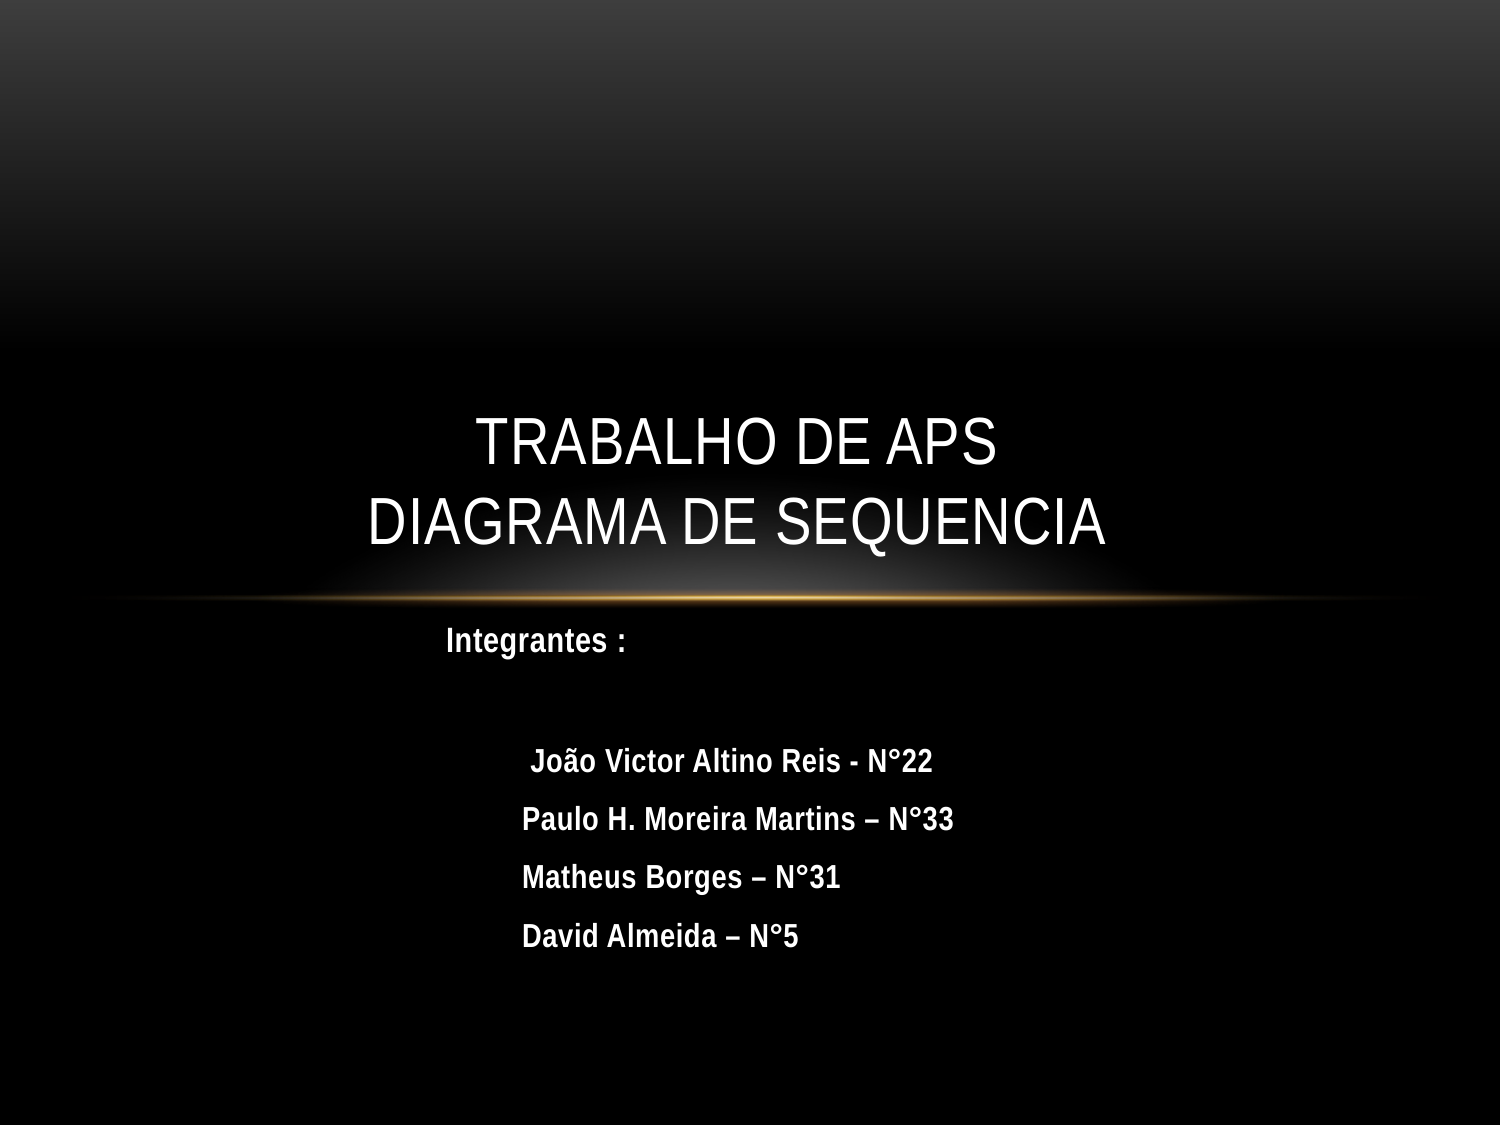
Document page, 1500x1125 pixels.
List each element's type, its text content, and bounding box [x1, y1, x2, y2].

title Trabalho de APS Diagrama de Sequencia [100, 503, 1376, 646]
subtitle Integrantes : João Victor Altino Reis - N°22 Paulo H. Moreira Martins – N°33 Matheus Borges – N°31 David Almeida – N°5 [431, 609, 1444, 1024]
picture [0, 0, 1500, 750]
